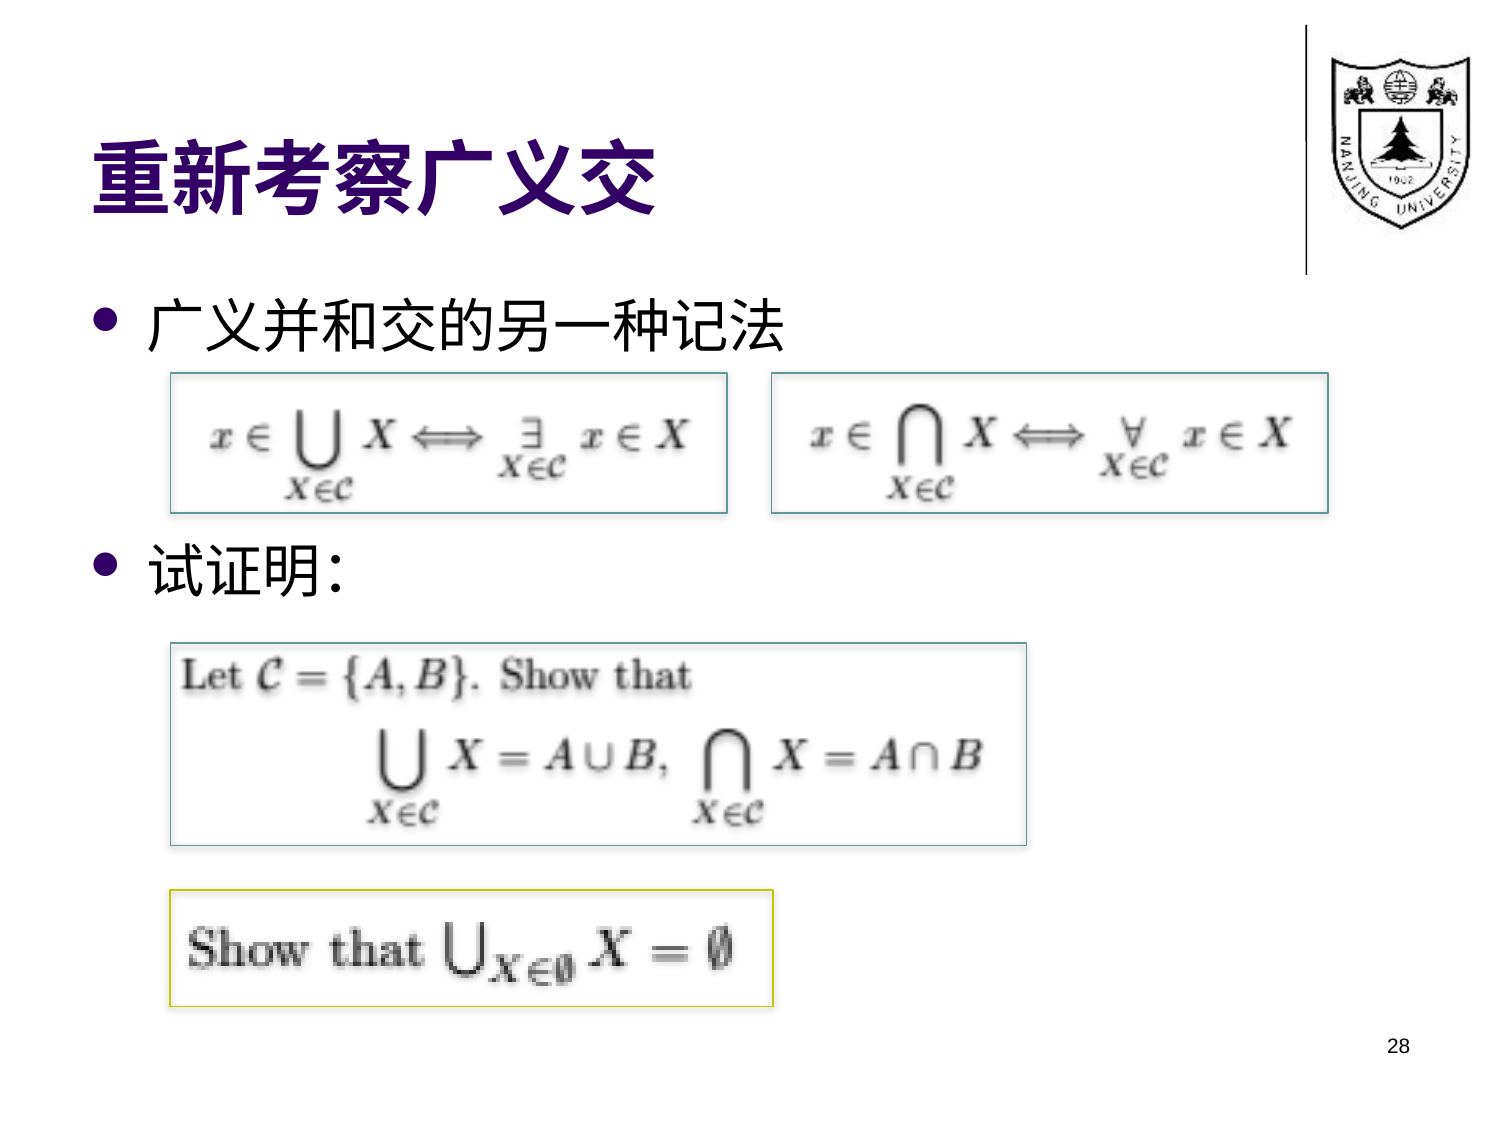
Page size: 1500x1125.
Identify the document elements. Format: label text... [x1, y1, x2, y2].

picture [170, 890, 773, 1006]
picture [171, 643, 1027, 845]
picture [170, 373, 727, 513]
picture [772, 373, 1328, 513]
picture [1328, 51, 1481, 235]
title 重新考察广义交 [75, 20, 1313, 233]
slide_number 28 [1074, 1024, 1426, 1101]
list 广义并和交的另一种记法 试证明： [75, 282, 1425, 1006]
